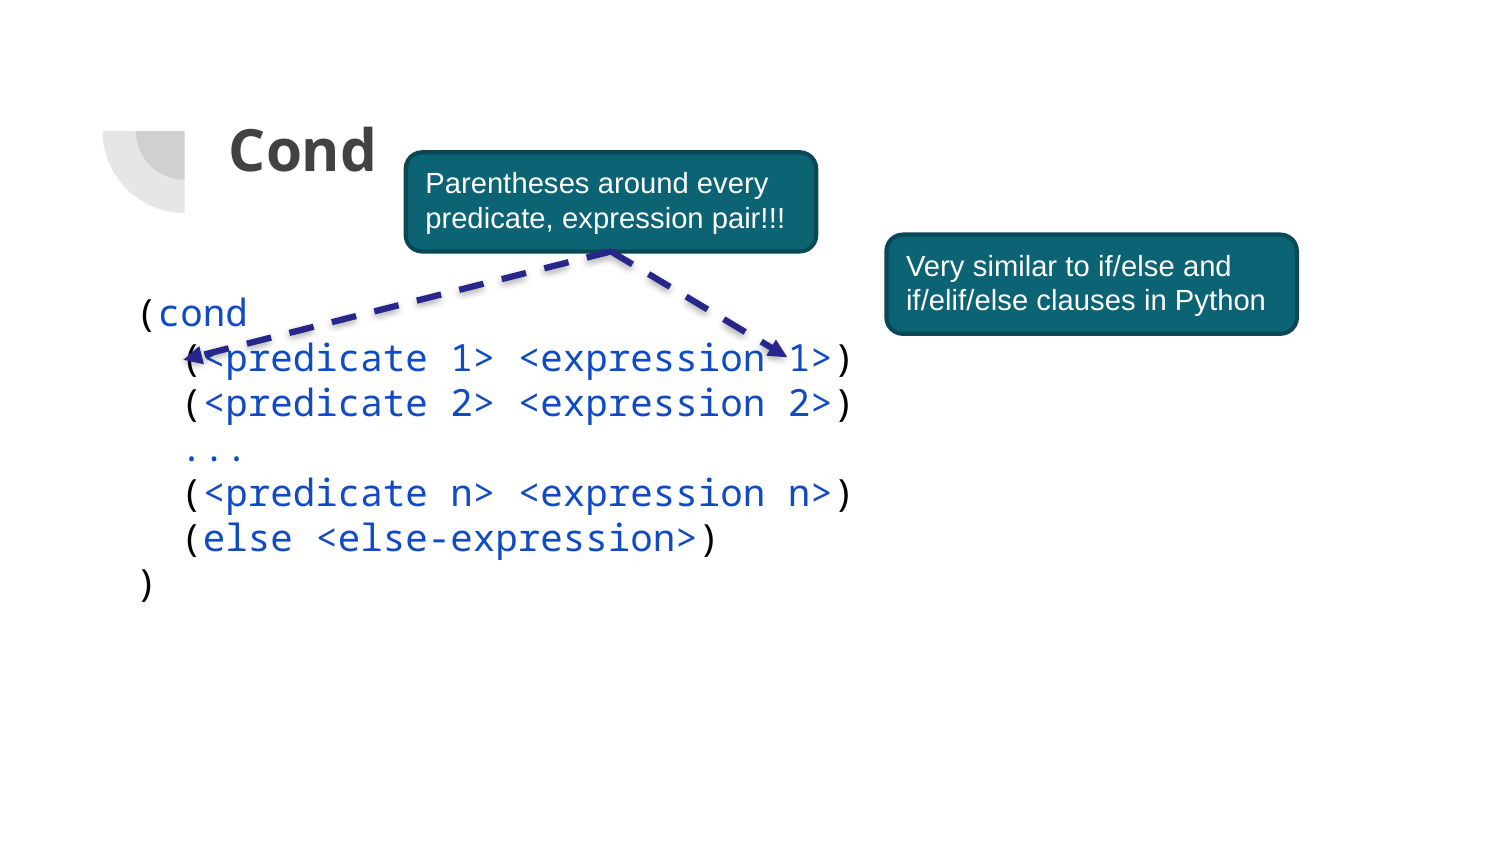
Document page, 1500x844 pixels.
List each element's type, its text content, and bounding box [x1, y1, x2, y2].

text_box (cond (<predicate 1> <expression 1>) (<predicate 2> <expression 2>) ... (<predicate n> <expression n>) (else <else-expression>) ) [120, 281, 996, 612]
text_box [183, 251, 608, 360]
title Cond [213, 98, 1368, 263]
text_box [610, 251, 788, 358]
text_box Very similar to if/else and if/elif/else clauses in Python [884, 232, 1300, 336]
text_box Parentheses around every predicate, expression pair!!! [403, 150, 819, 254]
